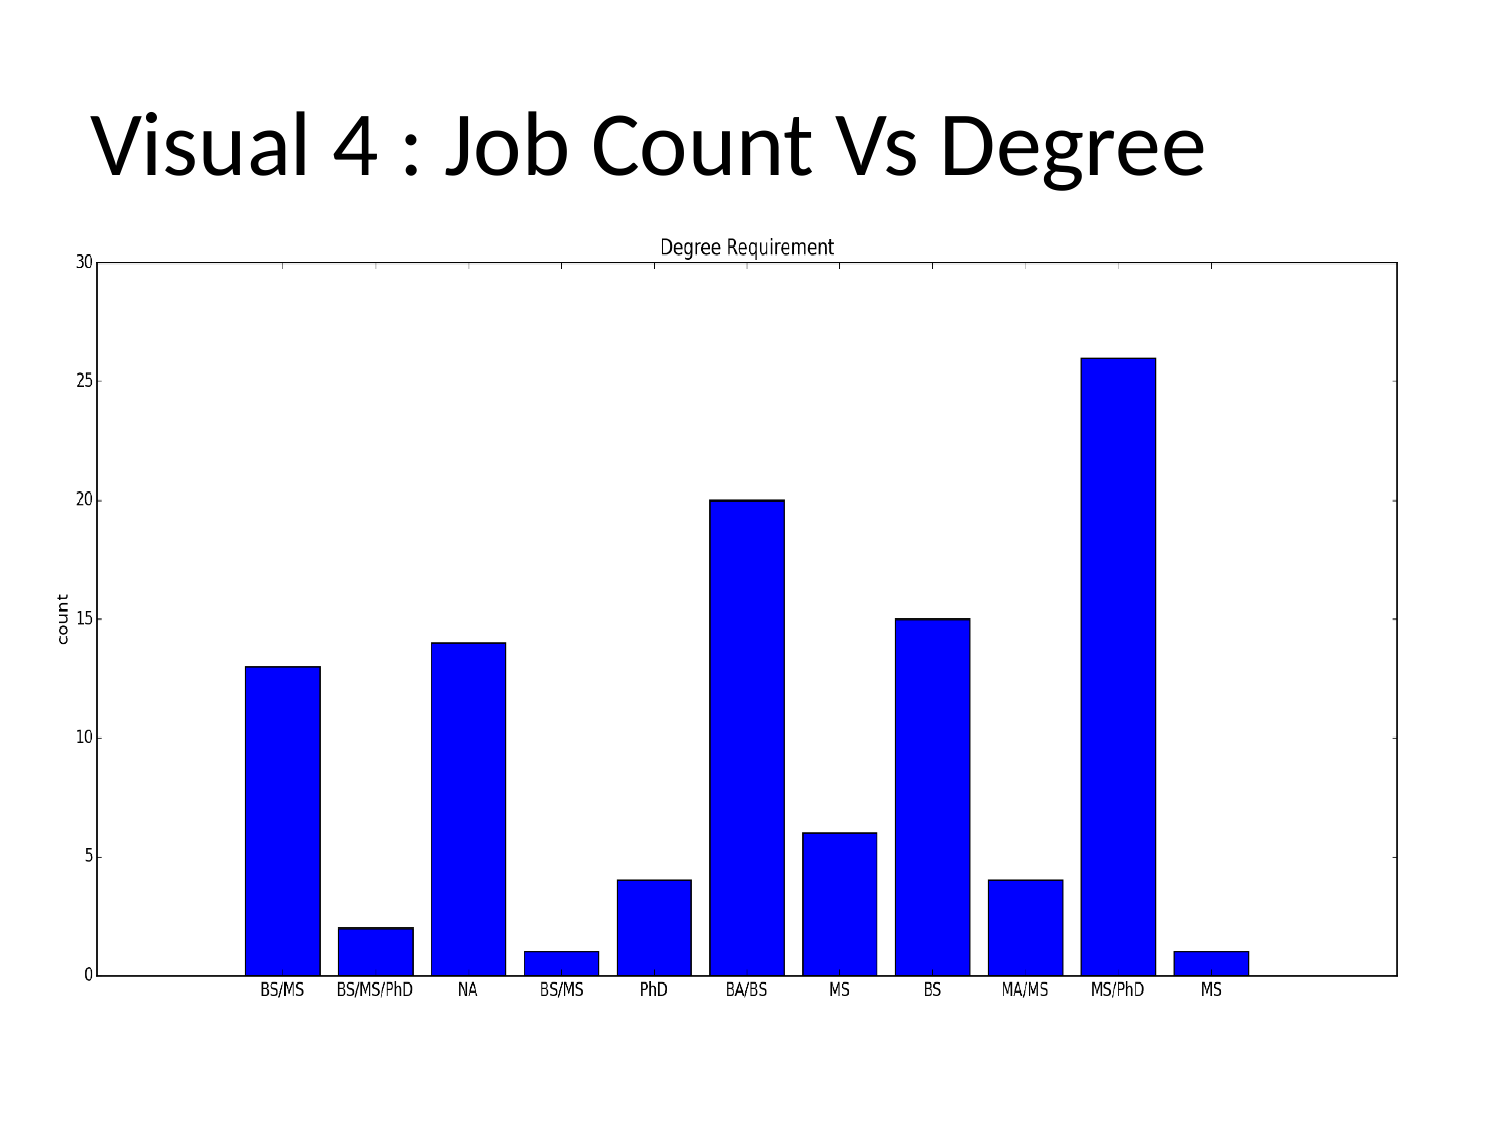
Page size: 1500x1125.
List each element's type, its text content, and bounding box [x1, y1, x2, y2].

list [0, 174, 1500, 1065]
title Visual 4 : Job Count Vs Degree [75, 45, 1425, 174]
